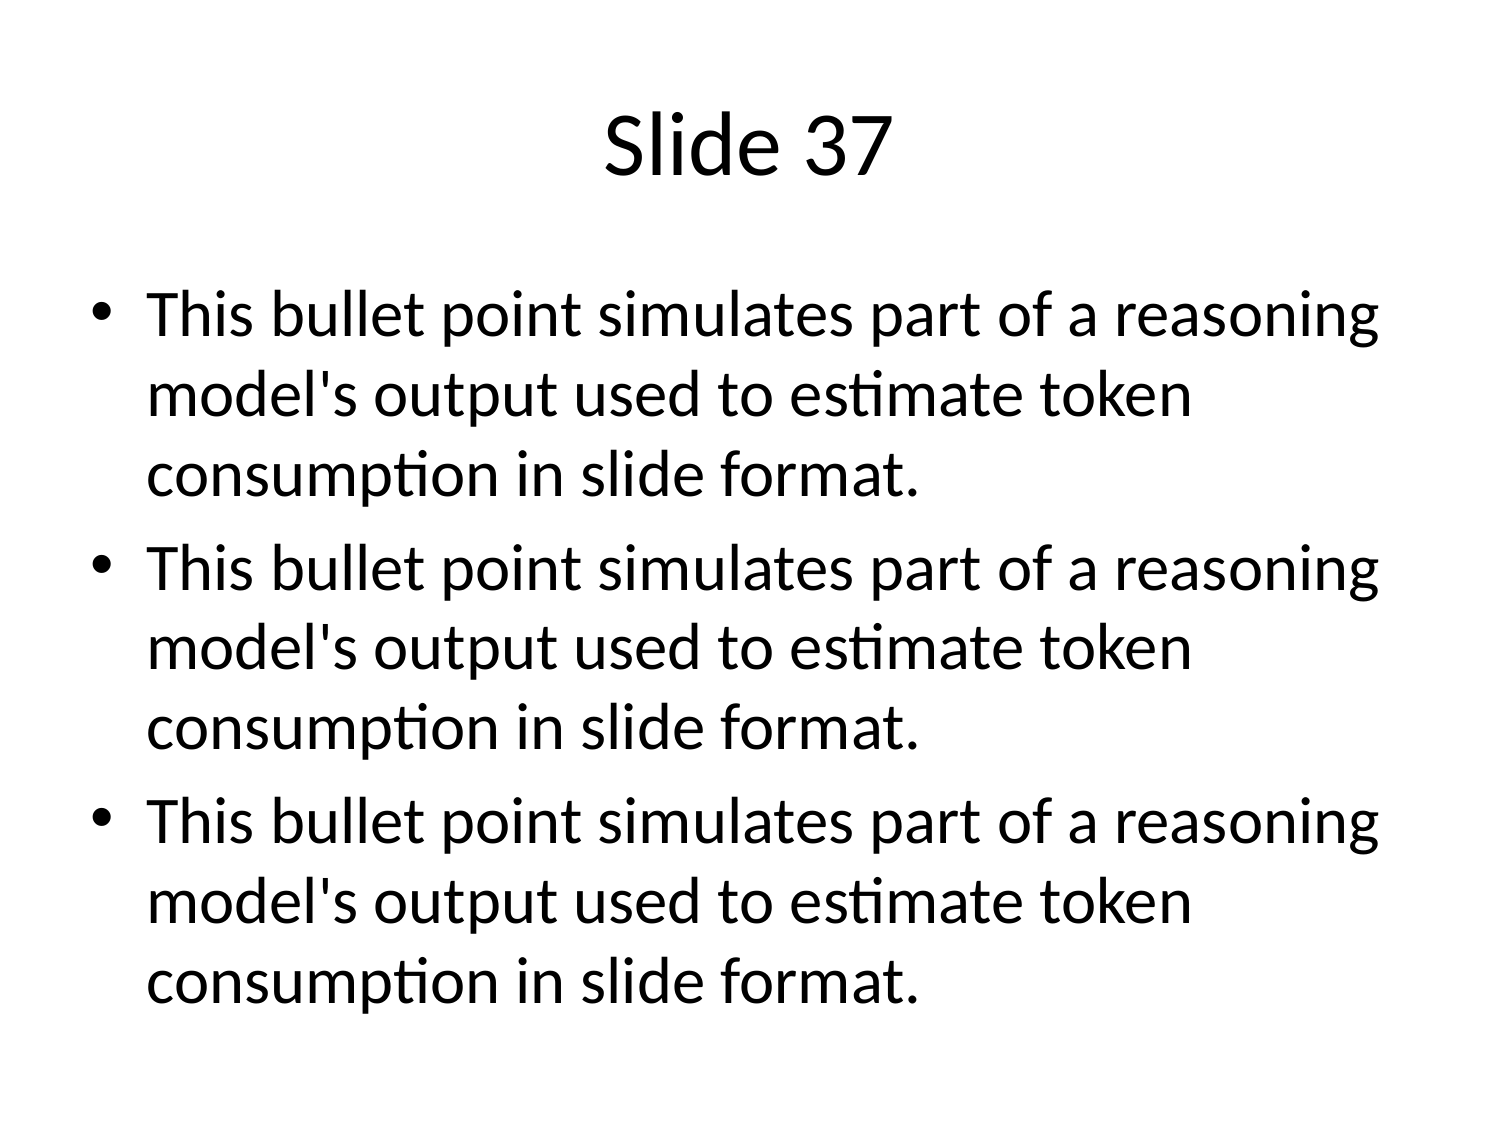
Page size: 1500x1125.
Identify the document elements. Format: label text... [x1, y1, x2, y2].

title Slide 37 [75, 45, 1425, 233]
list This bullet point simulates part of a reasoning model's output used to estimate token consumption in slide format. This bullet point simulates part of a reasoning model's output used to estimate token consumption in slide format. This bullet point simulates part of a reasoning model's output used to estimate token consumption in slide format. [75, 262, 1425, 1005]
